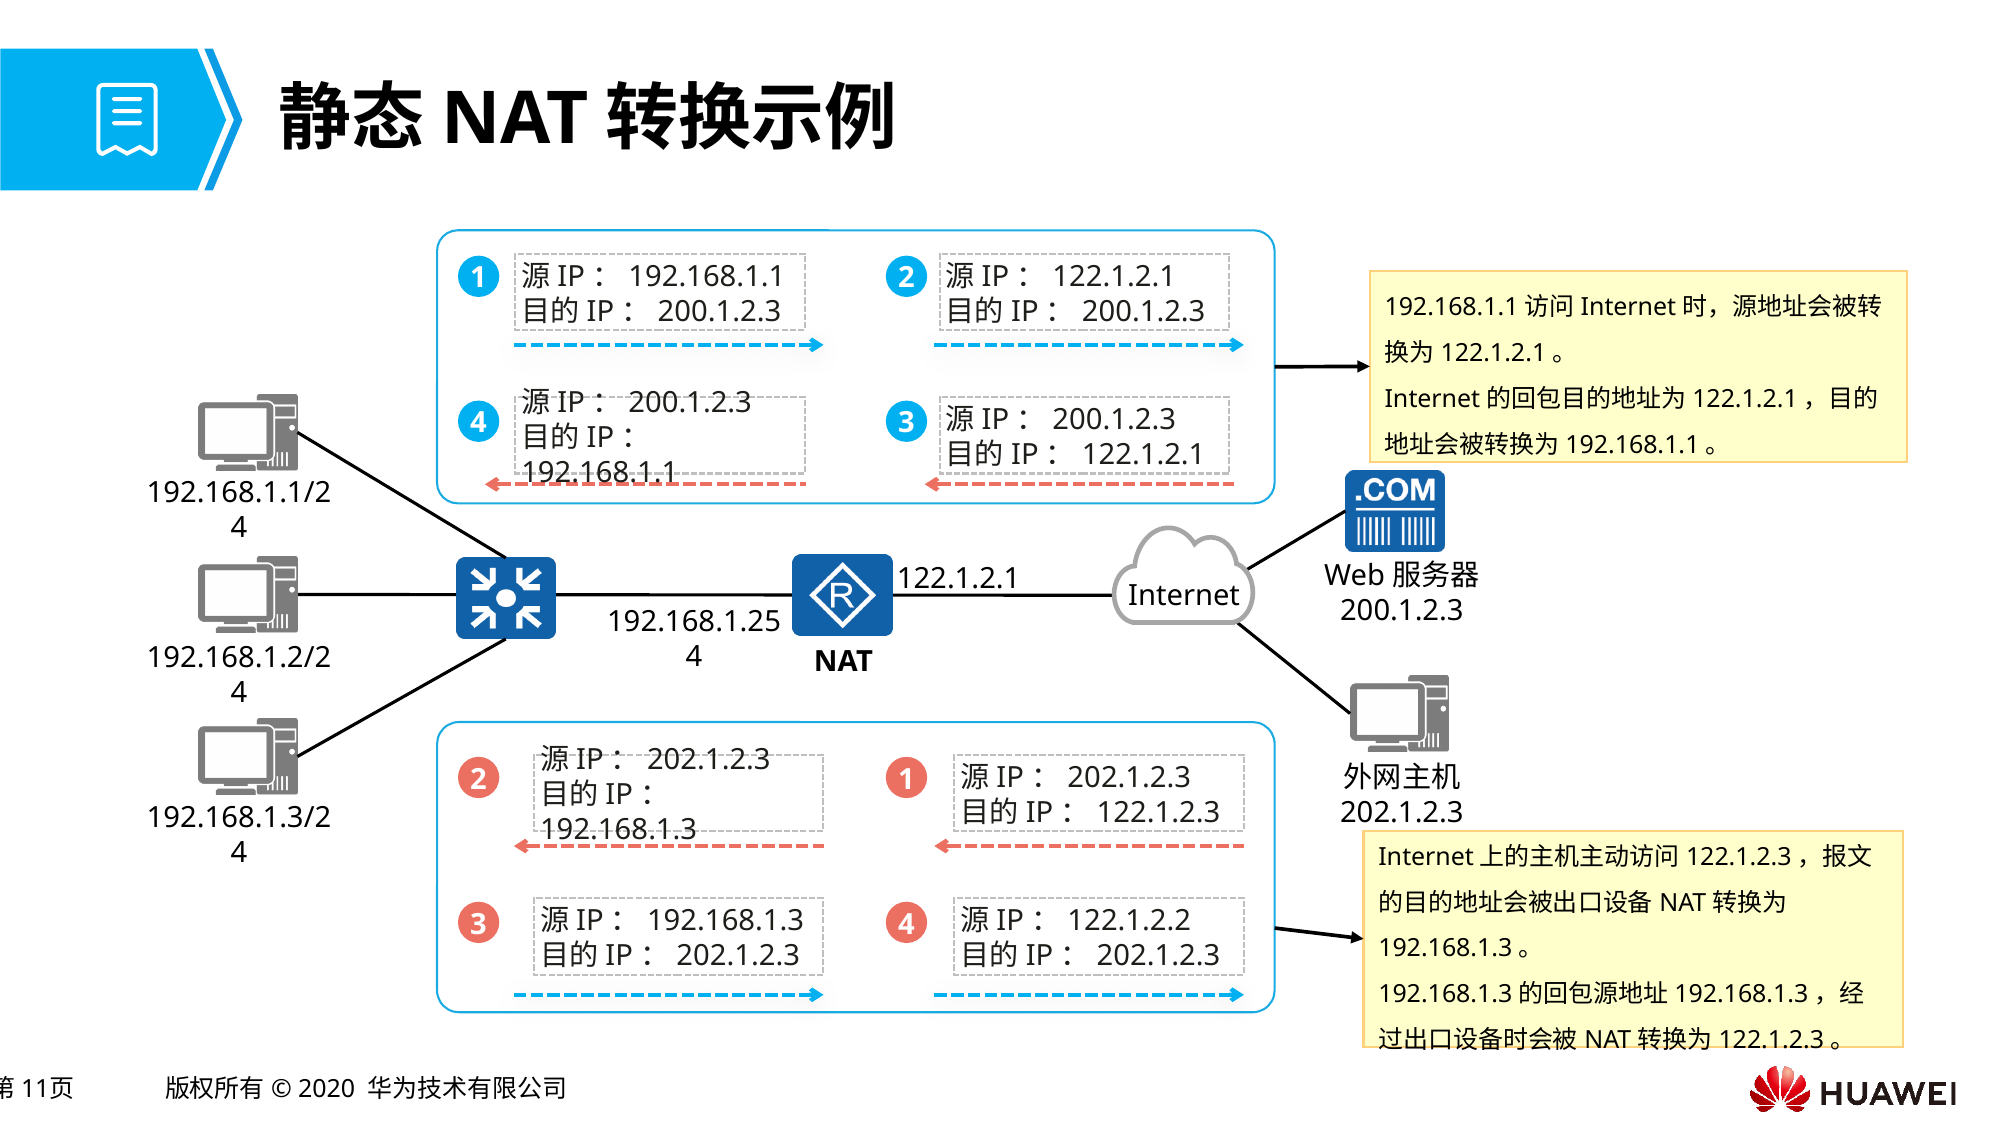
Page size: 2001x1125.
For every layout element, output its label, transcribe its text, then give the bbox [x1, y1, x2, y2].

text_box Internet上的主机主动访问122.1.2.3，报文的目的地址会被出口设备NAT转换为192.168.1.3。 192.168.1.3的回包源地址192.168.1.3，经过出口设备时会被NAT转换为122.1.2.3。 [1363, 831, 1903, 1047]
text_box 2 [457, 757, 500, 799]
text_box Internet [1084, 568, 1203, 594]
text_box 192.168.1.2/24 [122, 629, 356, 716]
text_box 源IP：192.168.1.1 目的IP：200.1.2.3 [515, 253, 805, 330]
picture [1350, 675, 1449, 752]
picture [198, 394, 298, 471]
picture [792, 554, 893, 637]
text_box NAT [799, 637, 888, 685]
title 静态NAT转换示例 [261, 67, 1874, 173]
text_box [1124, 620, 1203, 624]
text_box 192.168.1.1/24 [122, 465, 297, 552]
text_box 3 [457, 901, 500, 944]
text_box [437, 722, 1275, 1013]
text_box 源IP：200.1.2.3 目的IP：192.168.1.1 [515, 397, 805, 474]
text_box 源IP：202.1.2.3 目的IP：122.1.2.3 [954, 754, 1244, 832]
picture [1750, 1066, 1956, 1112]
text_box 源IP：192.168.1.3 目的IP：202.1.2.3 [534, 898, 824, 975]
picture [198, 556, 298, 633]
picture [198, 718, 298, 795]
text_box Internet [1084, 596, 1203, 620]
text_box 192.168.1.3/24 [122, 789, 356, 877]
picture [456, 557, 556, 640]
text_box 3 [884, 399, 929, 443]
text_box 192.168.1.1访问Internet时，源地址会被转换为122.1.2.1。 Internet的回包目的地址为122.1.2.1，目的地址会被转换为192.168.1.1。 [1369, 271, 1908, 462]
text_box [1203, 595, 1351, 714]
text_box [1203, 510, 1346, 595]
text_box [437, 230, 1275, 504]
text_box 192.168.1.254 [583, 596, 805, 681]
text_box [297, 432, 506, 558]
text_box 4 [456, 399, 501, 432]
text_box 外网主机 202.1.2.3 [1302, 750, 1502, 837]
text_box 源IP：202.1.2.3 目的IP：192.168.1.3 [534, 754, 824, 832]
text_box 源IP：200.1.2.3 目的IP：122.1.2.1 [939, 397, 1229, 474]
text_box 1 [885, 756, 928, 799]
text_box [1125, 526, 1203, 568]
text_box 源IP：122.1.2.1 目的IP：200.1.2.3 [939, 253, 1229, 330]
picture [1345, 470, 1445, 552]
text_box 122.1.2.1 [893, 596, 1066, 603]
text_box 源IP：122.1.2.2 目的IP：202.1.2.3 [954, 898, 1244, 975]
text_box 1 [456, 254, 501, 299]
text_box 2 [884, 254, 929, 299]
text_box Web服务器 200.1.2.3 [1346, 547, 1502, 634]
text_box 122.1.2.1 [852, 551, 1066, 594]
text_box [297, 639, 506, 757]
text_box 4 [885, 901, 928, 944]
